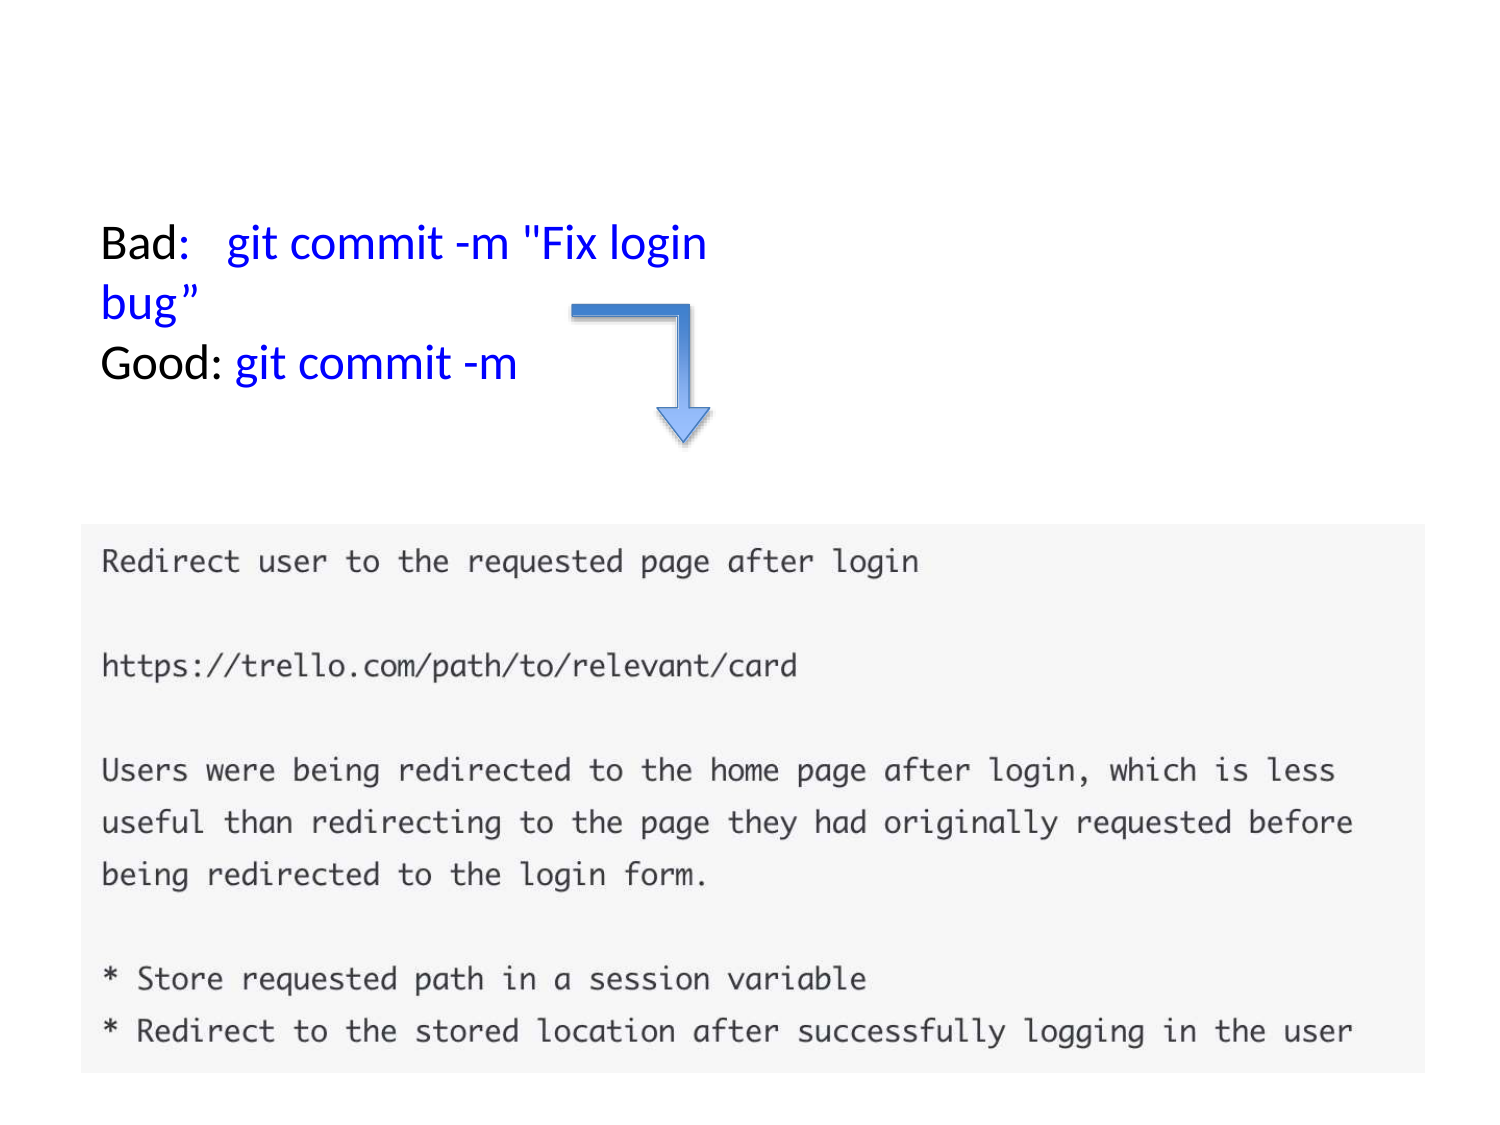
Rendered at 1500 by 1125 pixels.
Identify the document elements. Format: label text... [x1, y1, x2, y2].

picture [80, 524, 1426, 1074]
title Bad: git commit -m "Fix login bug” Good: git commit -m [98, 207, 819, 398]
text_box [564, 300, 716, 452]
